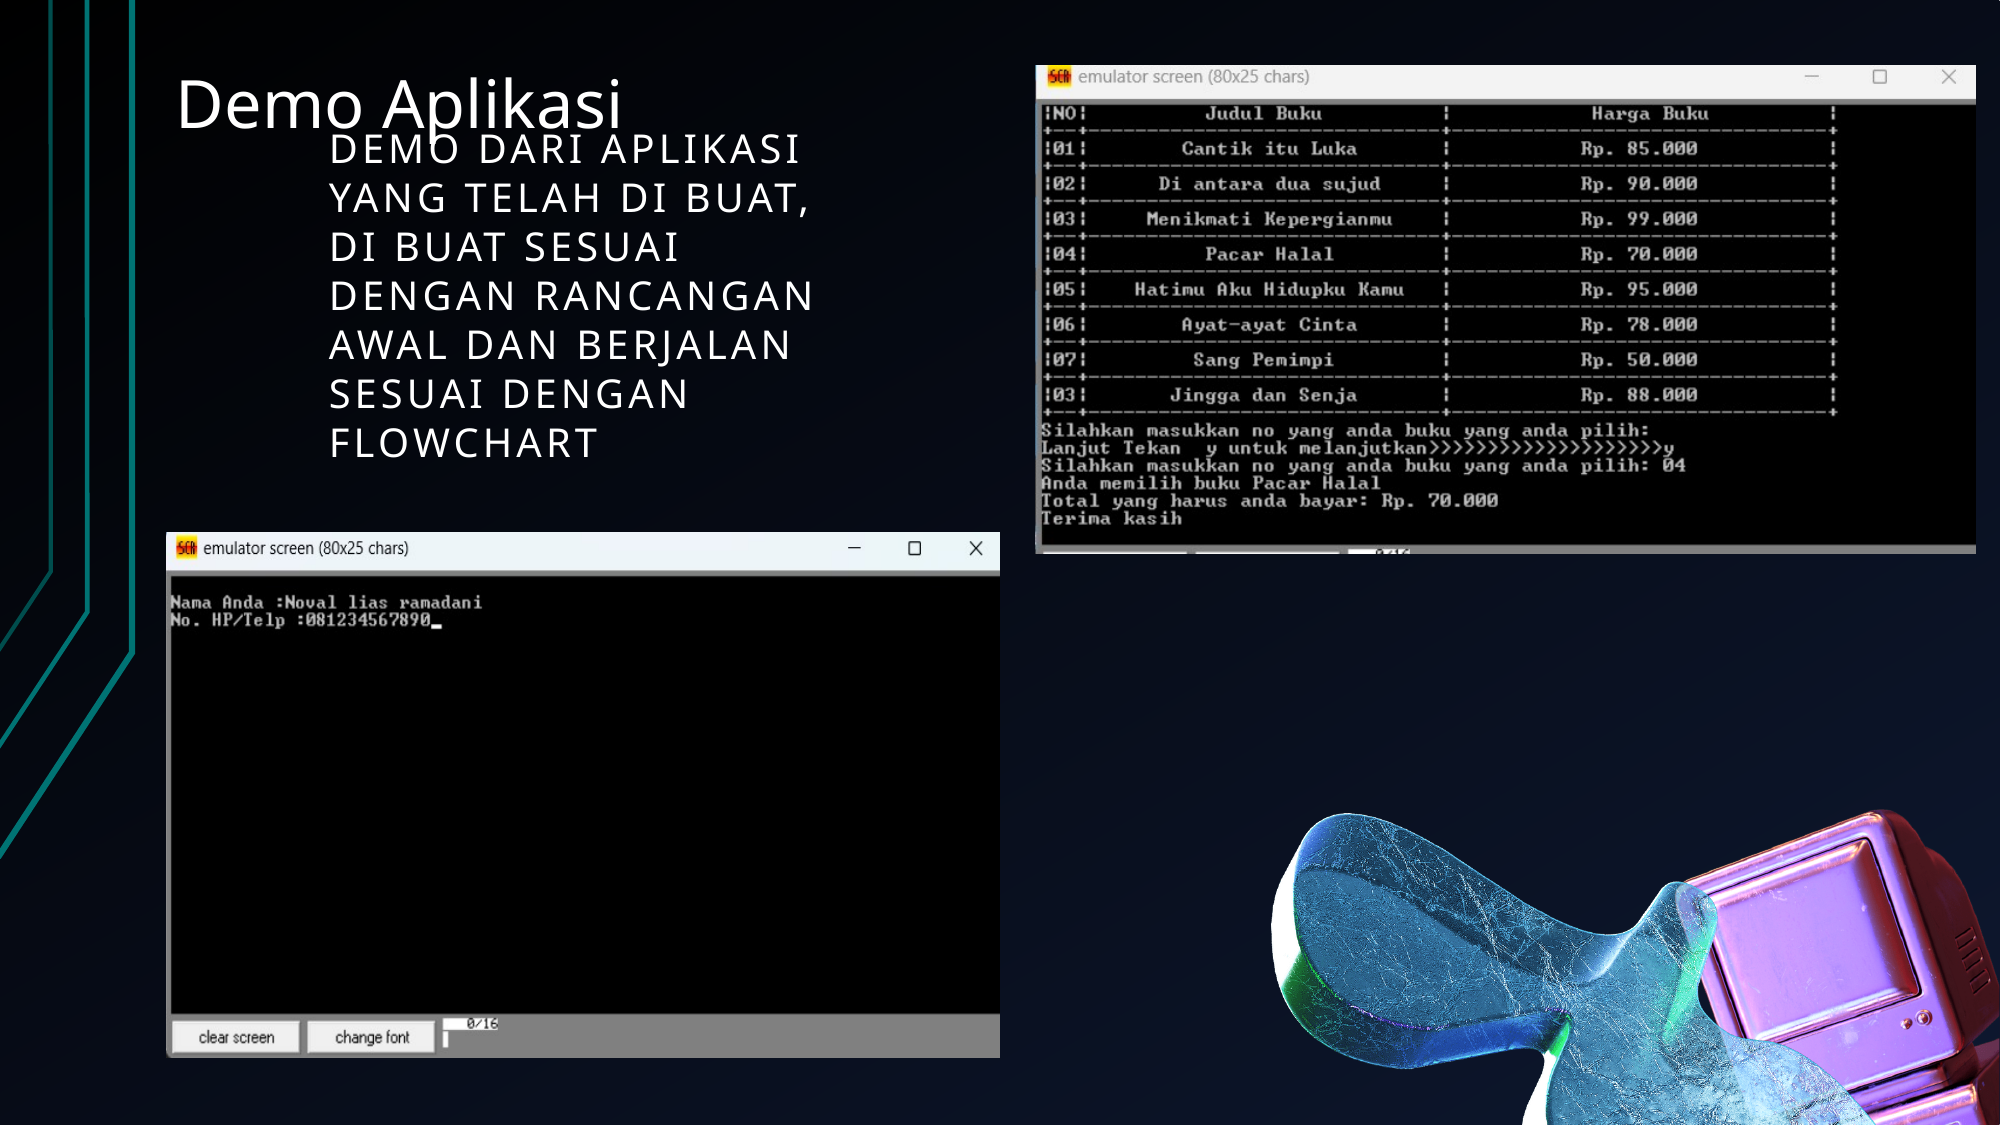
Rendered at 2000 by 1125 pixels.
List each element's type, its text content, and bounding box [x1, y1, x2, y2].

text_box Demo Aplikasi [161, 0, 728, 149]
picture [1034, 64, 1976, 554]
title Demo dari aplikasi yang telah di buat, di buat sesuai dengan rancangan awal dan berjalan sesuai dengan flowchart [308, 108, 882, 529]
picture [166, 532, 1000, 1058]
picture [1271, 753, 2000, 1125]
